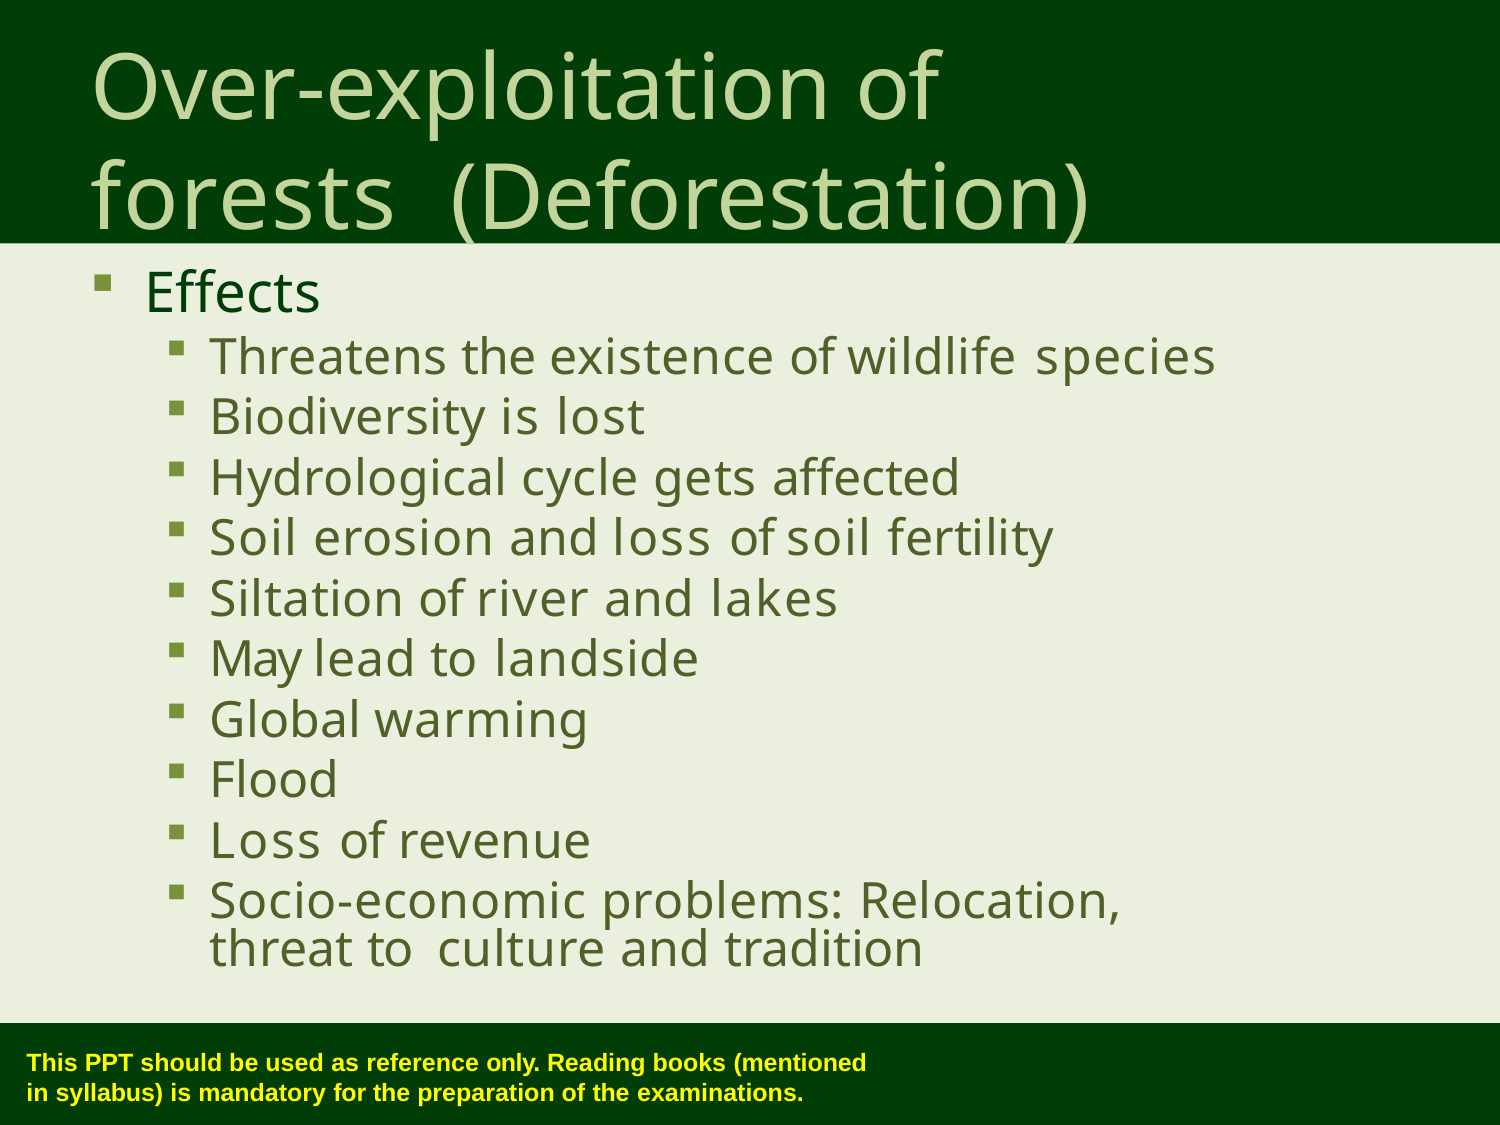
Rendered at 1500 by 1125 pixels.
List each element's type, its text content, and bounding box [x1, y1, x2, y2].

footer This PPT should be used as reference only. Reading books (mentioned in syllabus) is mandatory for the preparation of the examinations. [24, 1046, 872, 1125]
text_box Effects Threatens the existence of wildlife species Biodiversity is lost Hydrological cycle gets affected Soil erosion and loss of soil fertility Siltation of river and lakes May lead to landside Global warming Flood Loss of revenue Socio-economic problems: Relocation, threat to culture and tradition [87, 254, 1280, 977]
title Over-exploitation of forests (Deforestation) [87, 26, 1230, 249]
